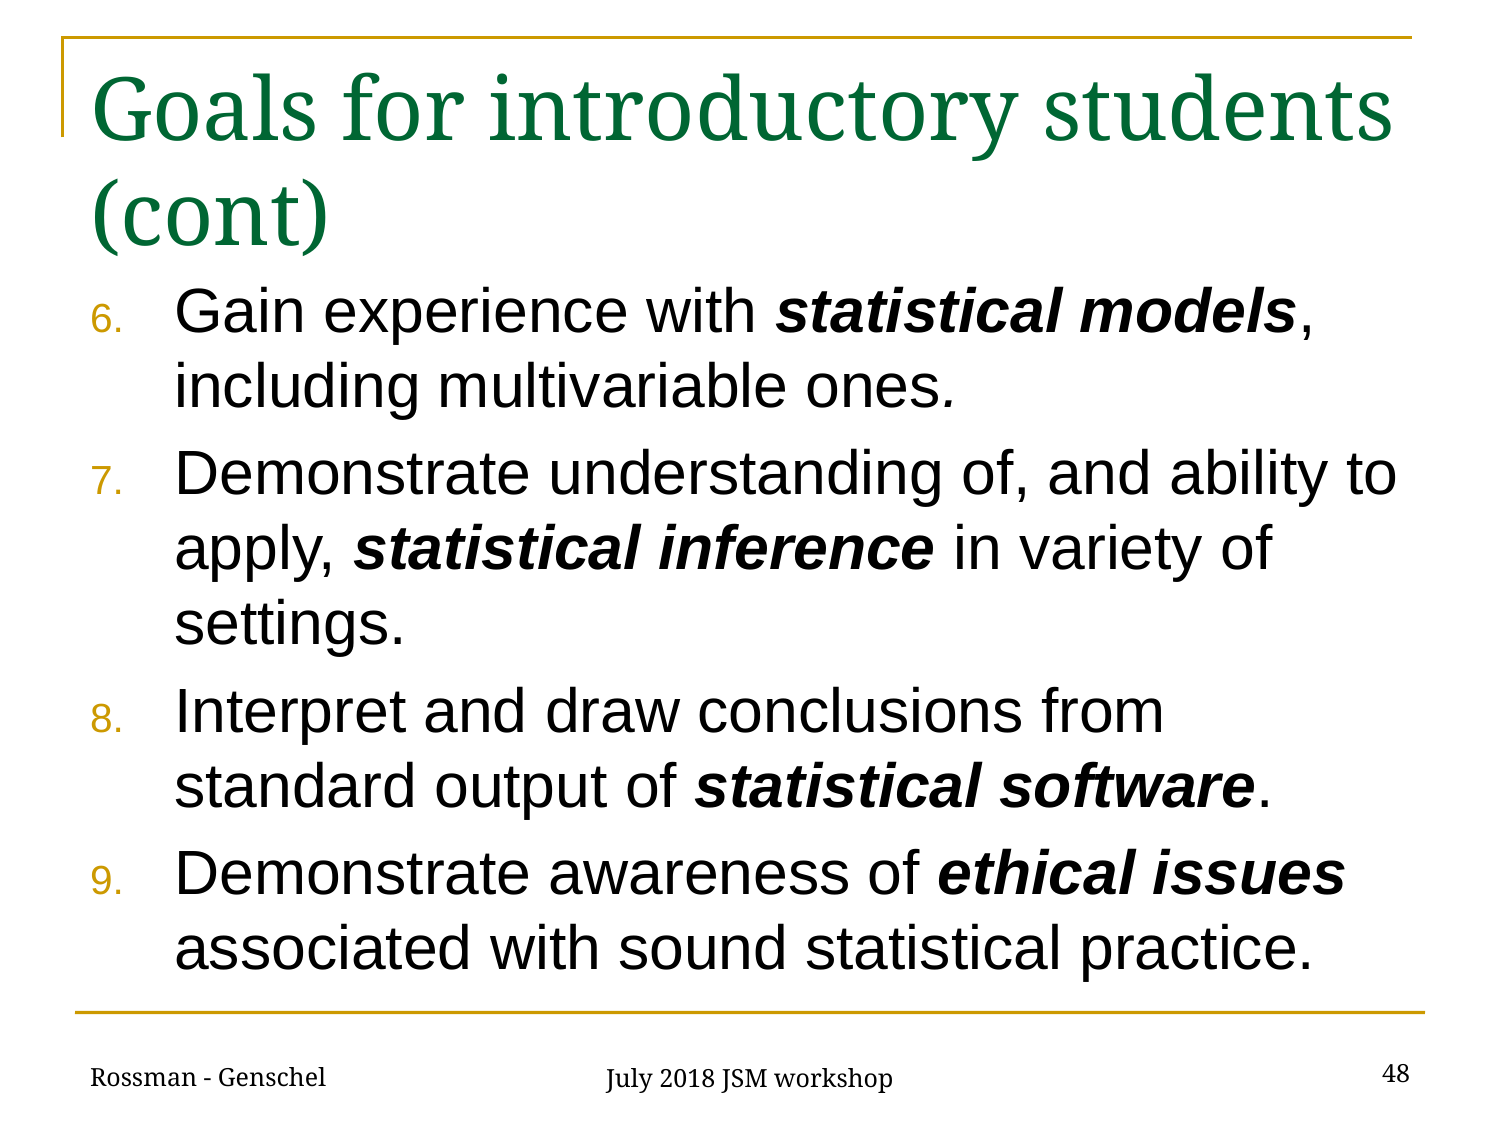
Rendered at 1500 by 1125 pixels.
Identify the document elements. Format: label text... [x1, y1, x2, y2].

slide_number 48 [1074, 1023, 1426, 1100]
title Goals for introductory students (cont) [75, 45, 1425, 233]
footer July 2018 JSM workshop [512, 1024, 988, 1101]
slide_number Rossman - Genschel [74, 1023, 426, 1100]
list Gain experience with statistical models, including multivariable ones. Demonstrate understanding of, and ability to apply, statistical inference in variety of settings. Interpret and draw conclusions from standard output of statistical software. Demonstrate awareness of ethical issues associated with sound statistical practice. [75, 262, 1425, 1006]
